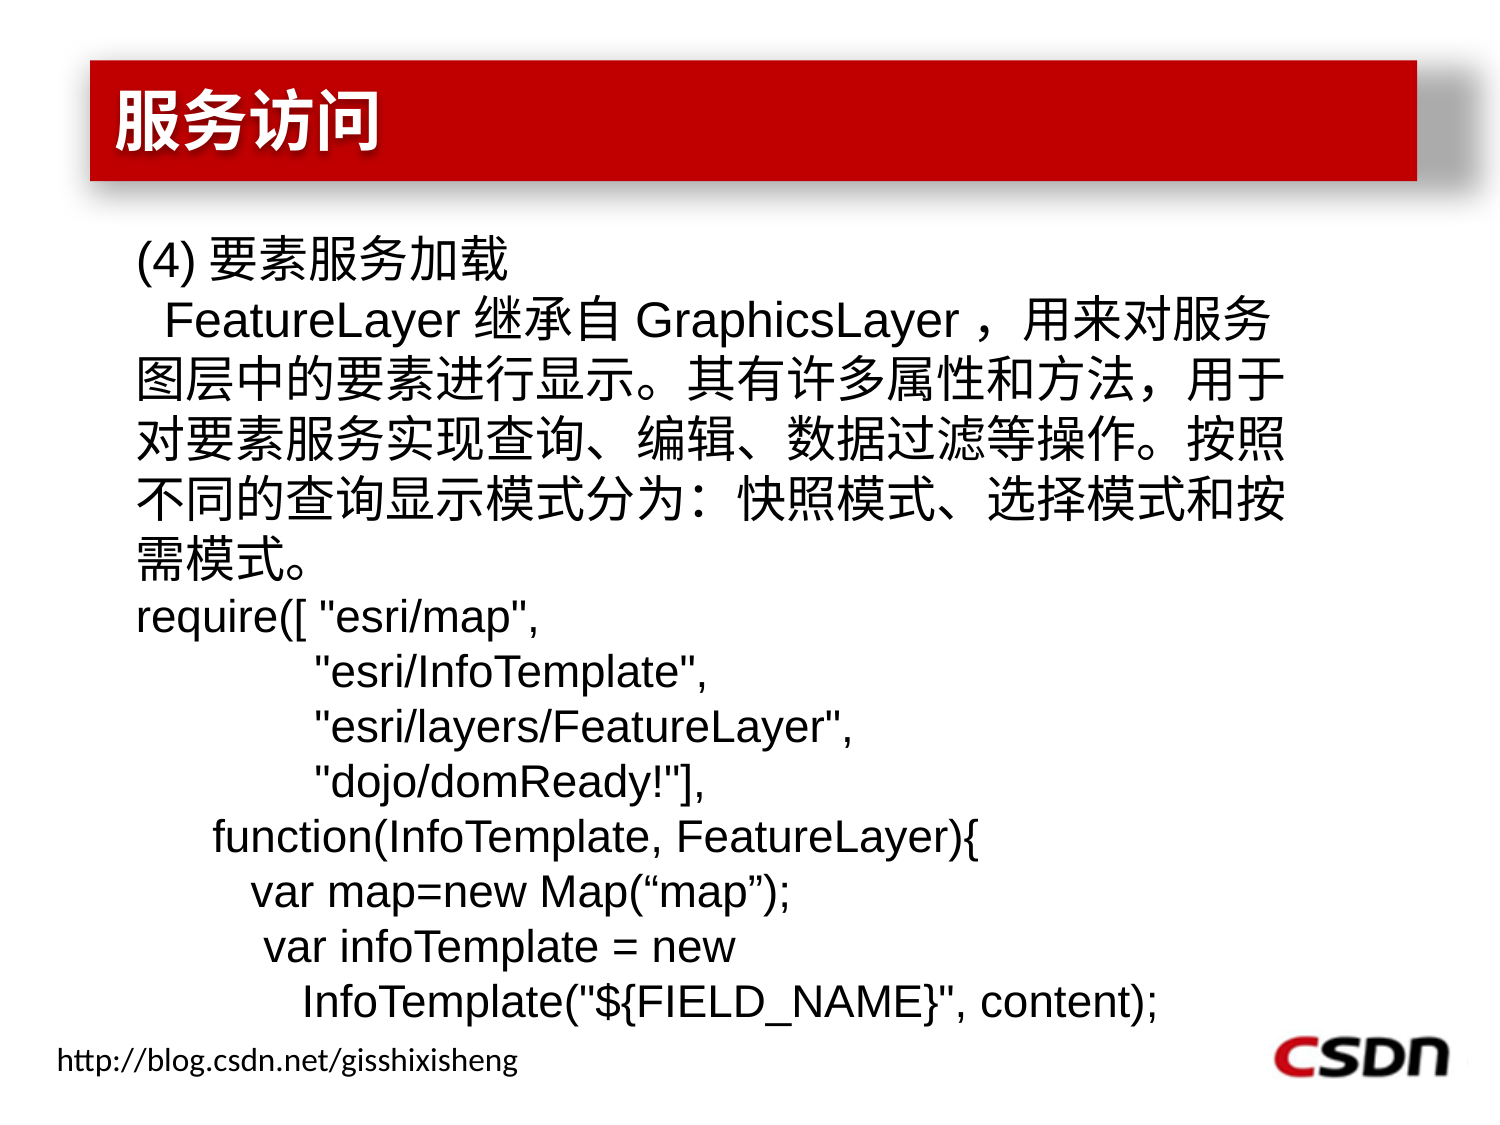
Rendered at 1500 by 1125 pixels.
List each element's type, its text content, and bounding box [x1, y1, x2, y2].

text_box [89, 59, 1418, 182]
text_box http://blog.csdn.net/gisshixisheng [41, 1031, 121, 1086]
text_box 服务访问 [100, 71, 456, 167]
picture [1248, 1004, 1468, 1088]
text_box (4)要素服务加载 FeatureLayer继承自GraphicsLayer，用来对服务图层中的要素进行显示。其有许多属性和方法，用于对要素服务实现查询、编辑、数据过滤等操作。按照不同的查询显示模式分为：快照模式、选择模式和按需模式。 require([ "esri/map", "esri/InfoTemplate", "esri/layers/FeatureLayer", "dojo/domReady!"], function(InfoTemplate, FeatureLayer){ var map=new Map(“map”); var infoTemplate = new InfoTemplate("${FIELD_NAME}", content); [121, 219, 1327, 1090]
